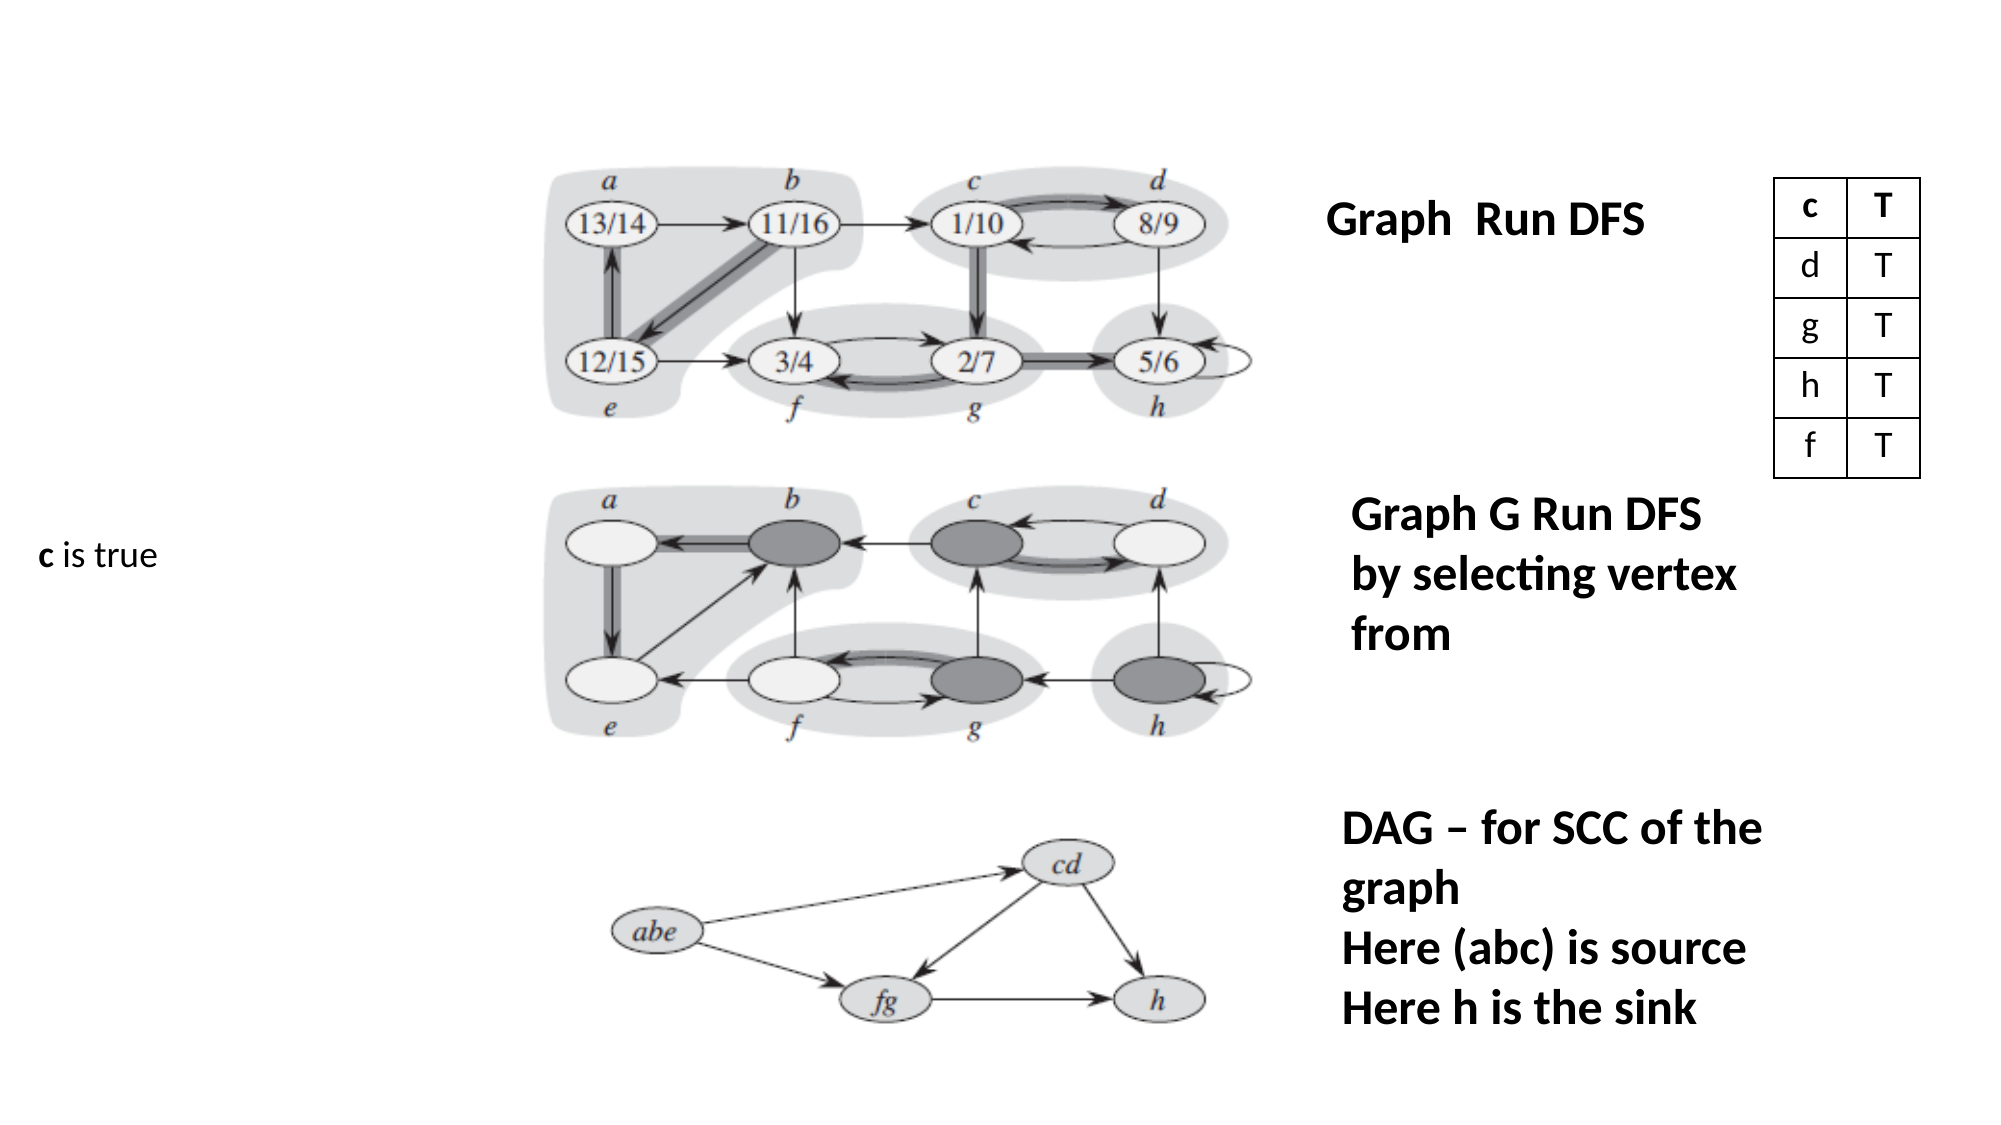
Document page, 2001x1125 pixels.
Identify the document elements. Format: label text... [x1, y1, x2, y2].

table_cell d [1775, 239, 1846, 297]
text_box c is true [23, 522, 429, 583]
text_box DAG – for SCC of the graph Here (abc) is source Here h is the sink [1327, 787, 1790, 1042]
table_header c [1775, 179, 1846, 237]
table_header T [1848, 179, 1919, 237]
picture [533, 159, 1291, 1043]
table_cell g [1775, 299, 1846, 357]
table_cell f [1775, 419, 1846, 477]
table_cell h [1775, 359, 1846, 417]
table_cell T [1848, 419, 1919, 477]
table_cell T [1848, 359, 1919, 417]
table_cell T [1848, 239, 1919, 297]
table_cell T [1848, 299, 1919, 357]
